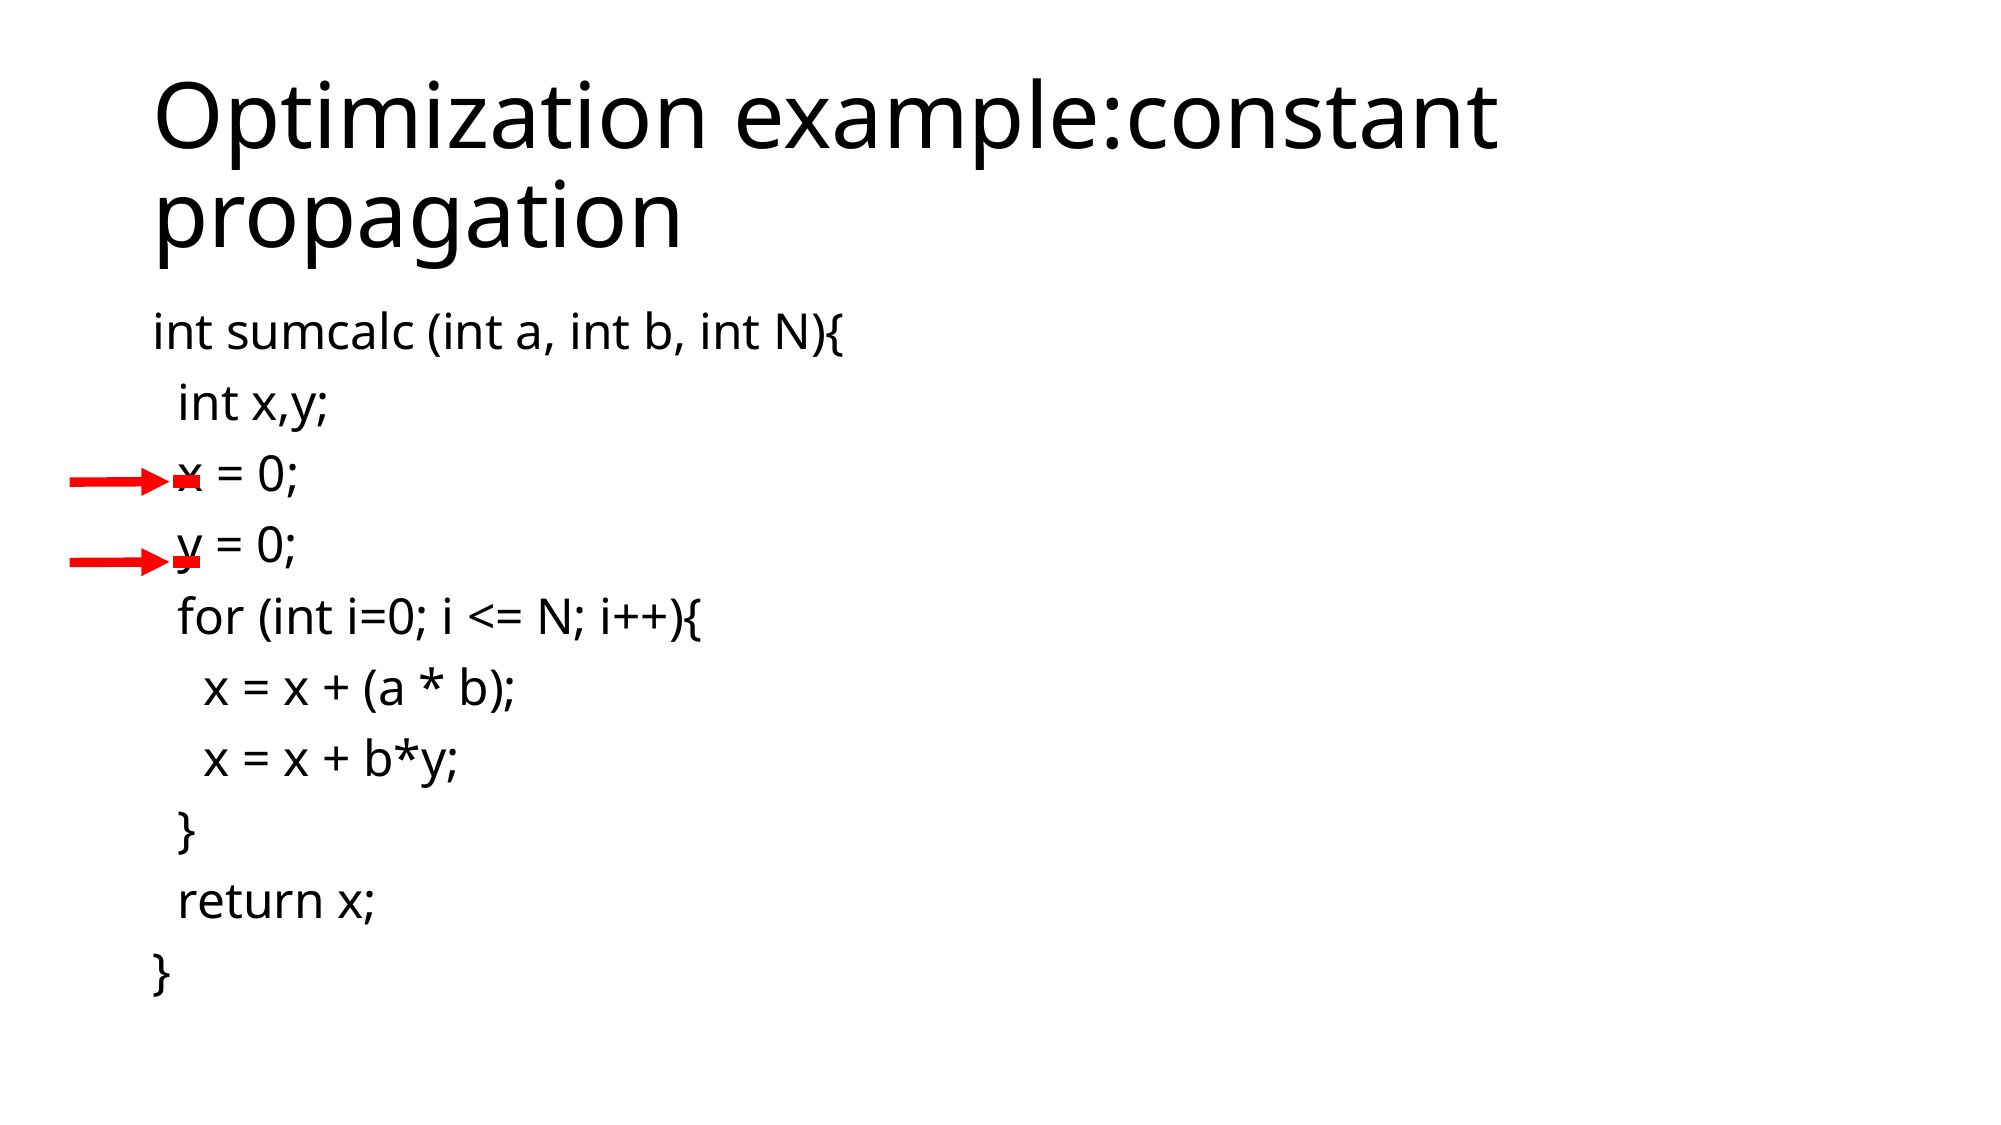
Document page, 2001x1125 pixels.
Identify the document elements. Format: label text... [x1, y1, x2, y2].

list int sumcalc (int a, int b, int N){ int x,y; x = 0; y = 0; for (int i=0; i <= N; i++){ x = x + (a * b); x = x + b*y; } return x; } [137, 299, 1863, 1014]
title Optimization example:constant propagation [137, 59, 1863, 278]
